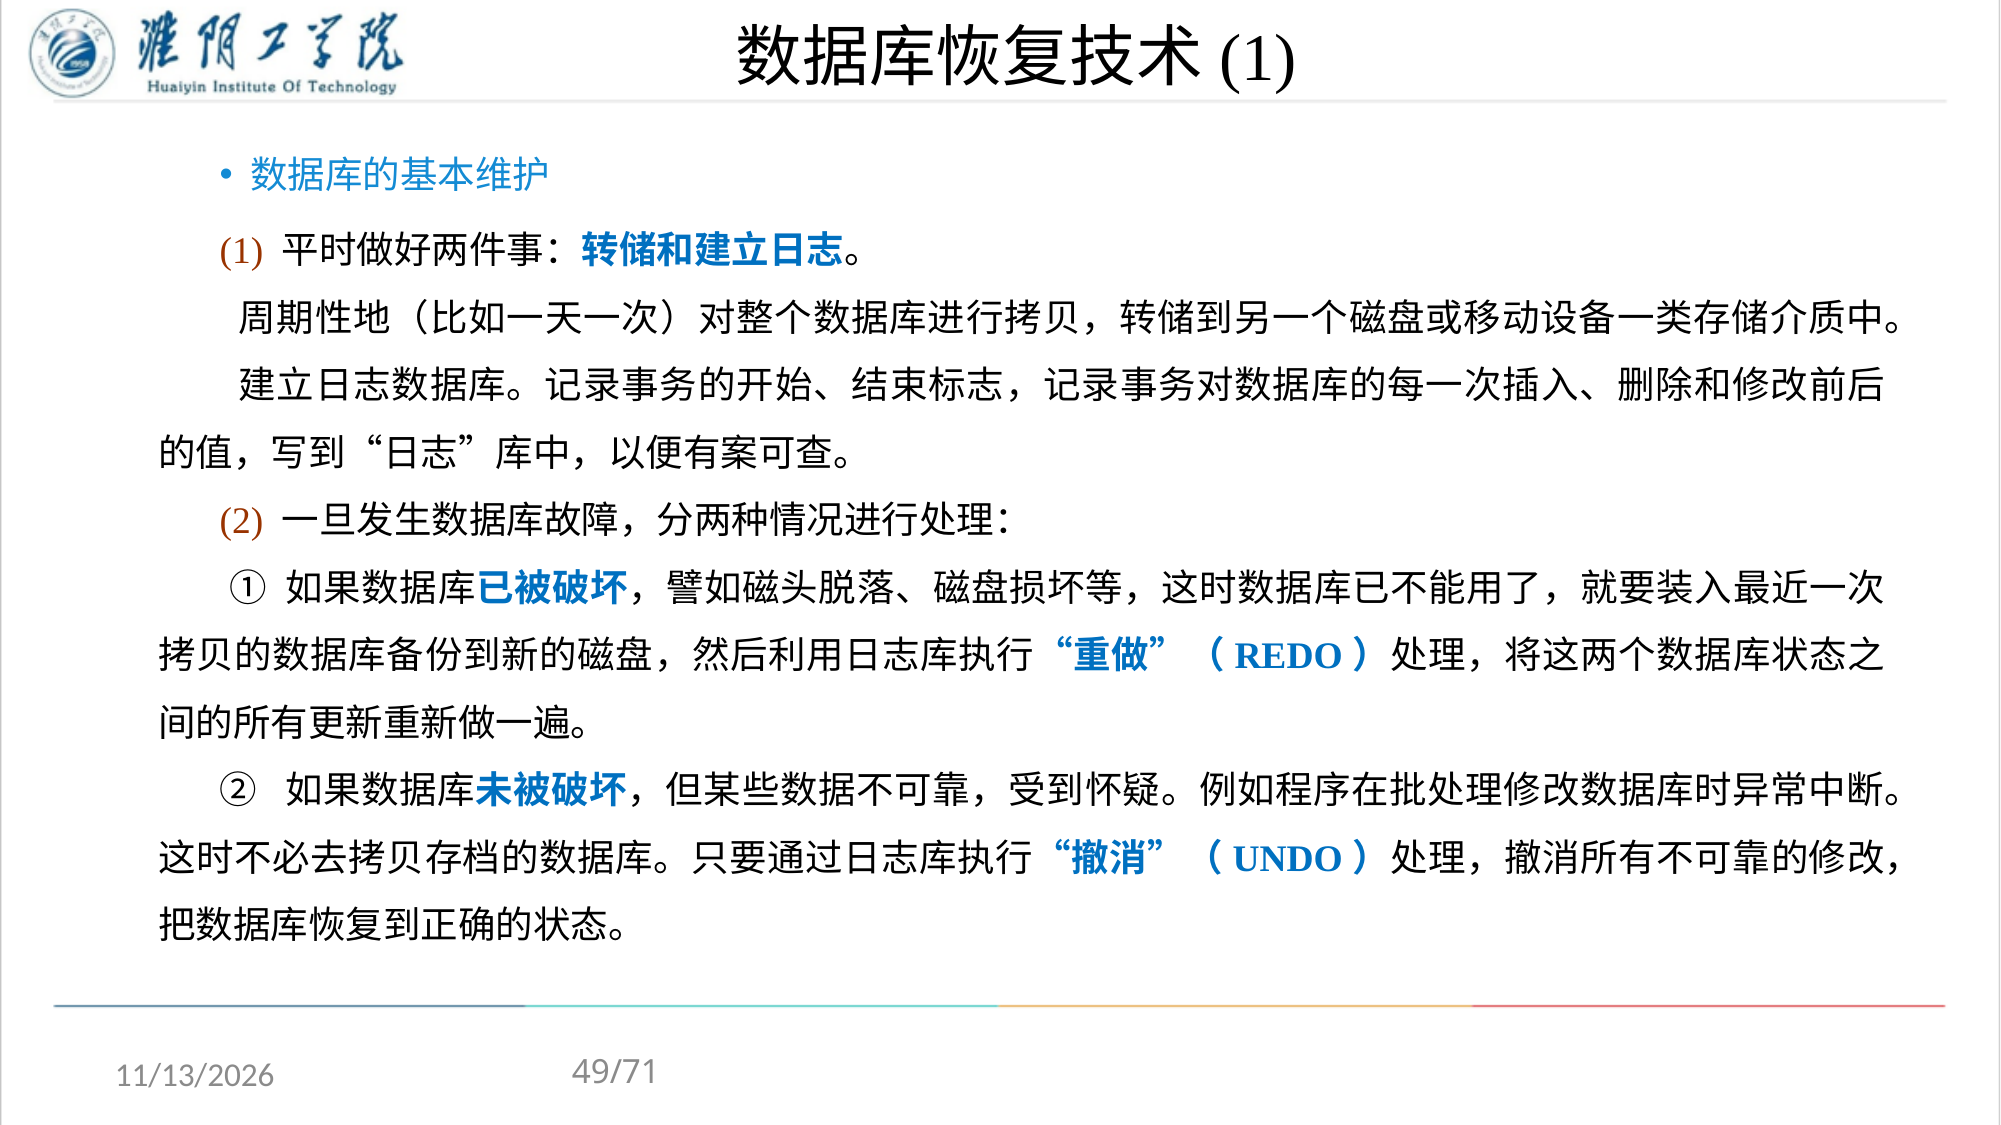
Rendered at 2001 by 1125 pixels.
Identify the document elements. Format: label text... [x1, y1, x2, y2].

slide_number 49/71 [0, 1042, 675, 1103]
list 数据库的基本维护 (1) 平时做好两件事：转储和建立日志。 周期性地（比如一天一次）对整个数据库进行拷贝，转储到另一个磁盘或移动设备一类存储介质中。 建立日志数据库。记录事务的开始、结束标志，记录事务对数据库的每一次插入、删除和修改前后的值，写到“日志”库中，以便有案可查。 (2) 一旦发生数据库故障，分两种情况进行处理： ① 如果数据库已被破坏，譬如磁头脱落、磁盘损坏等，这时数据库已不能用了，就要装入最近一次拷贝的数据库备份到新的磁盘，然后利用日志库执行“重做”（REDO）处理，将这两个数据库状态之间的所有更新重新做一遍。 ② 如果数据库未被破坏，但某些数据不可靠，受到怀疑。例如程序在批处理修改数据库时异常中断。这时不必去拷贝存档的数据库。只要通过日志库执行“撤消”（UNDO）处理，撤消所有不可靠的修改，把数据库恢复到正确的状态。 [143, 121, 1900, 1063]
picture [0, 0, 2001, 1125]
title 数据库恢复技术(1) [385, 0, 1664, 119]
